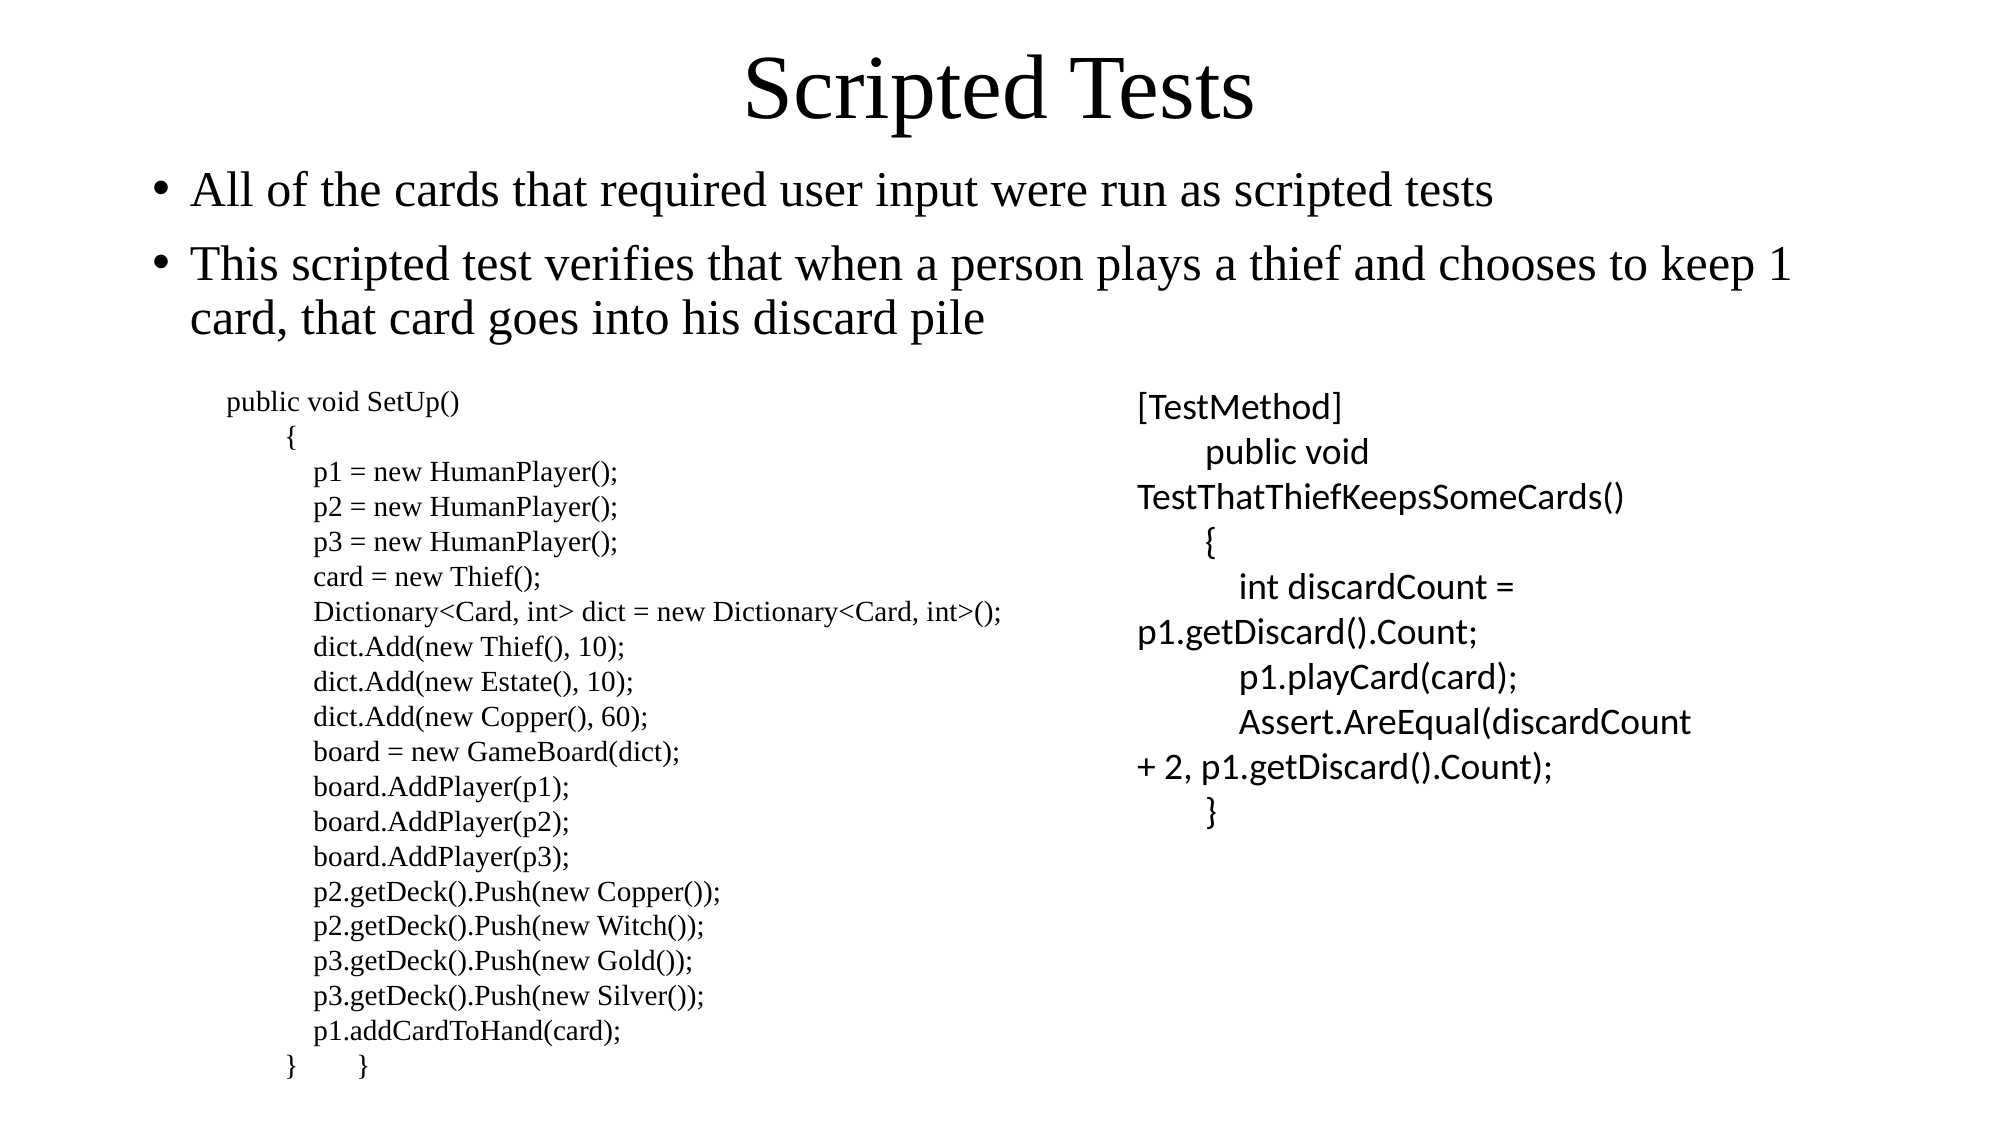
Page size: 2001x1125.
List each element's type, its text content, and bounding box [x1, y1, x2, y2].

text_box public void SetUp() { p1 = new HumanPlayer(); p2 = new HumanPlayer(); p3 = new HumanPlayer(); card = new Thief(); Dictionary<Card, int> dict = new Dictionary<Card, int>(); dict.Add(new Thief(), 10); dict.Add(new Estate(), 10); dict.Add(new Copper(), 60); board = new GameBoard(dict); board.AddPlayer(p1); board.AddPlayer(p2); board.AddPlayer(p3); p2.getDeck().Push(new Copper()); p2.getDeck().Push(new Witch()); p3.getDeck().Push(new Gold()); p3.getDeck().Push(new Silver()); p1.addCardToHand(card); } } [211, 374, 1492, 1125]
text_box [TestMethod] public void TestThatThiefKeepsSomeCards() { int discardCount = p1.getDiscard().Count; p1.playCard(card); Assert.AreEqual(discardCount + 2, p1.getDiscard().Count); } [1122, 374, 1731, 840]
title Scripted Tests [137, 22, 1863, 155]
list All of the cards that required user input were run as scripted tests This scripted test verifies that when a person plays a thief and chooses to keep 1 card, that card goes into his discard pile [137, 155, 1863, 422]
